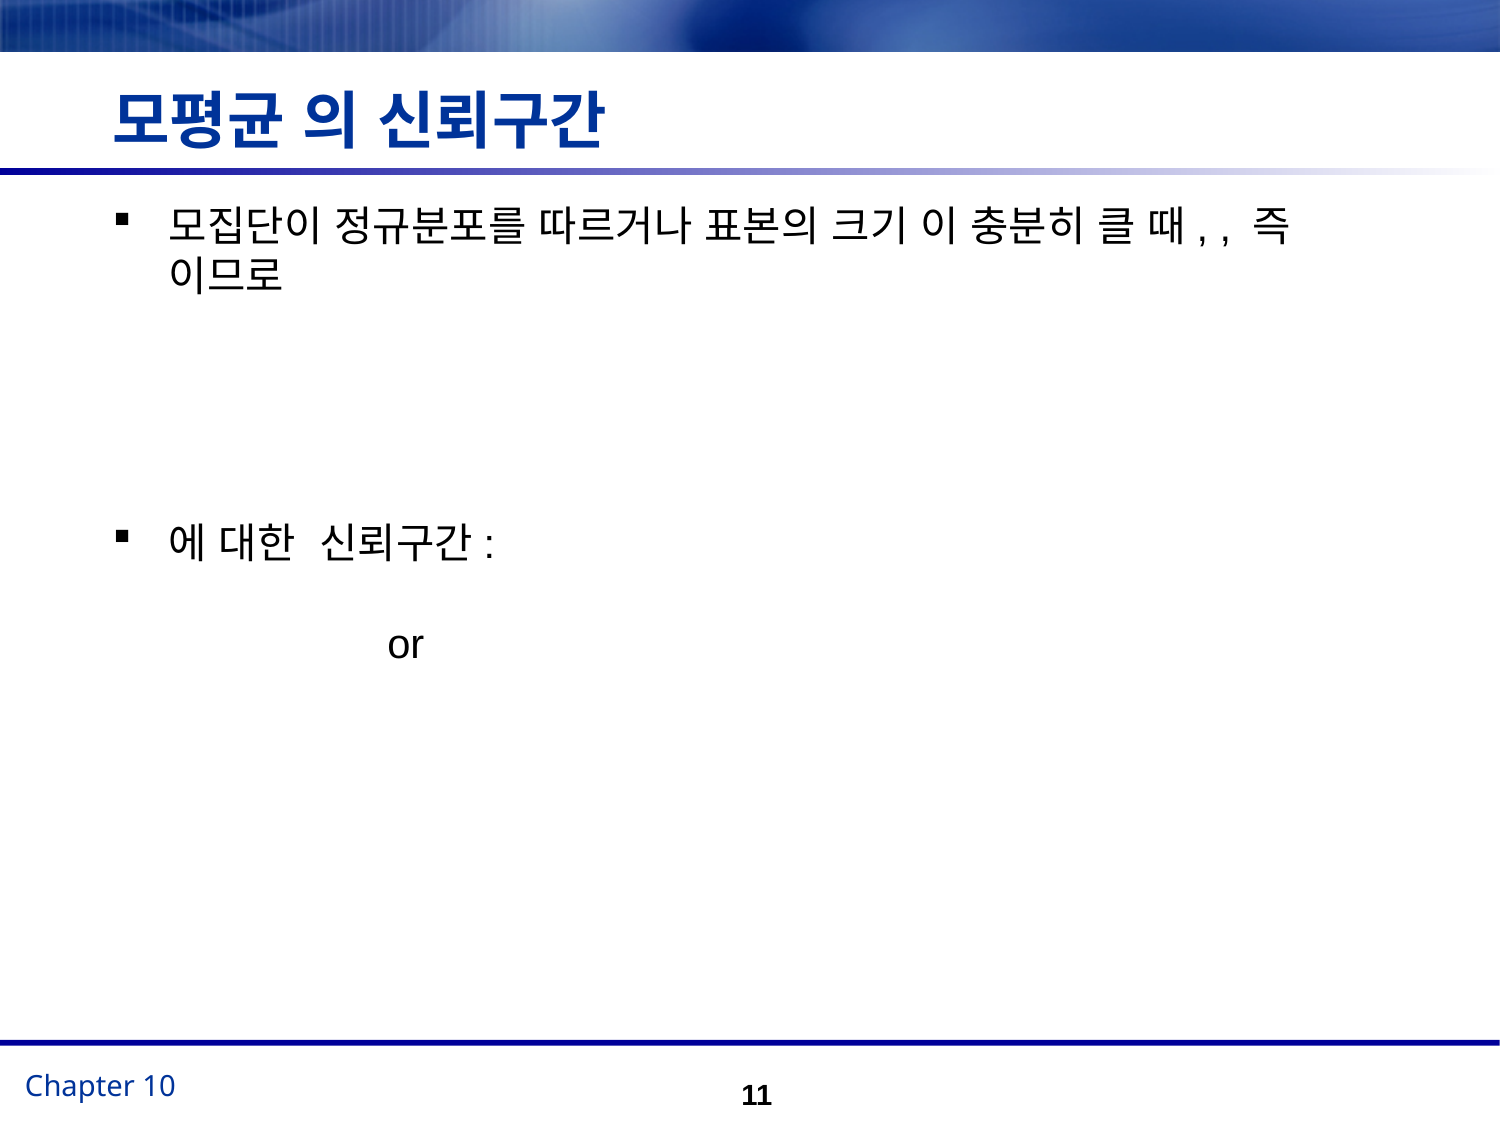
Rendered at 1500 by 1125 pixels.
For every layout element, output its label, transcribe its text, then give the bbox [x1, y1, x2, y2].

slide_number 11 [699, 1062, 788, 1125]
picture [0, 0, 1500, 52]
